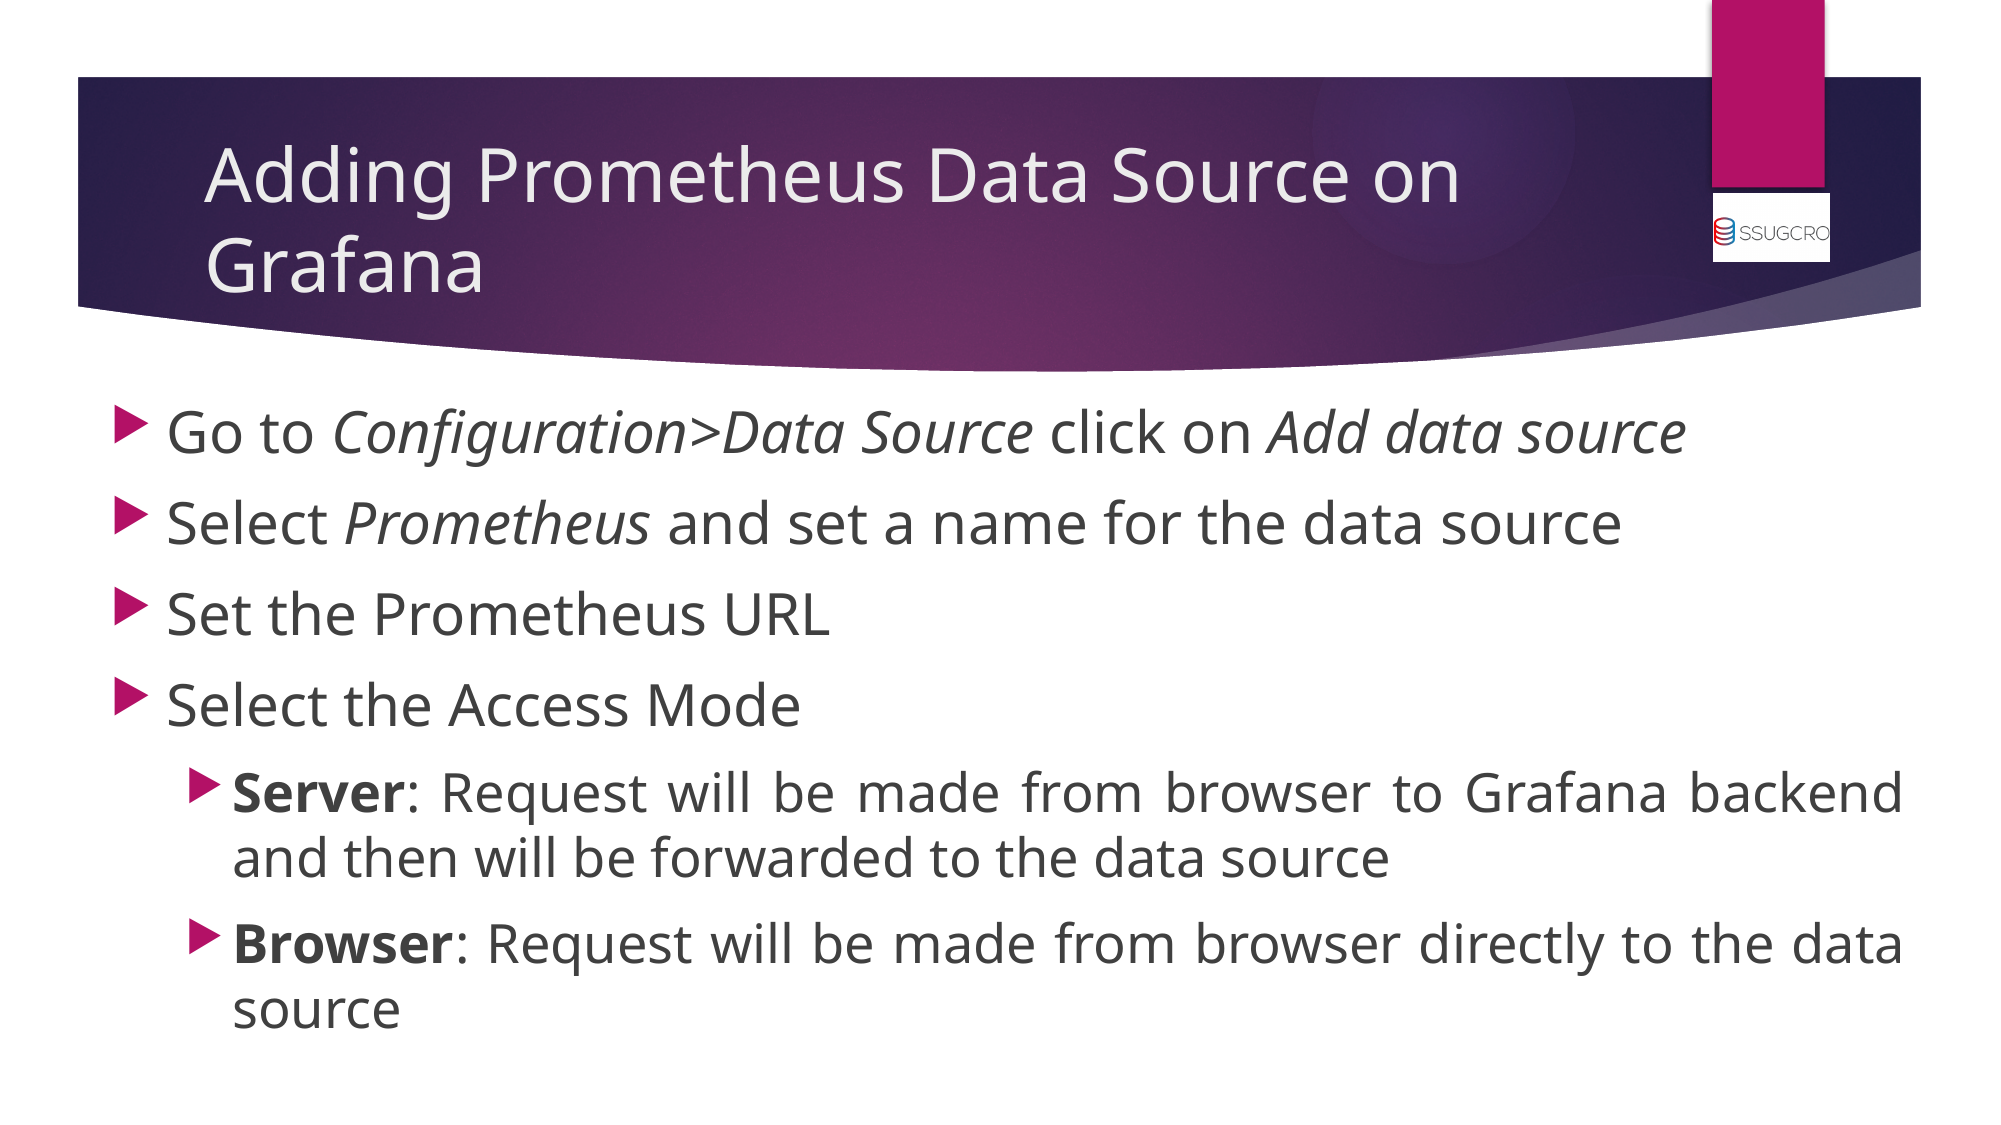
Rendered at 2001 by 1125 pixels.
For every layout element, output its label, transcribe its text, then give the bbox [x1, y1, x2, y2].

list Go to Configuration>Data Source click on Add data source Select Prometheus and set a name for the data source Set the Prometheus URL Select the Access Mode Server: Request will be made from browser to Grafana backend and then will be forwarded to the data source Browser: Request will be made from browser directly to the data source [95, 388, 1922, 1093]
title Adding Prometheus Data Source on Grafana [189, 159, 1627, 276]
picture [1712, 193, 1830, 263]
